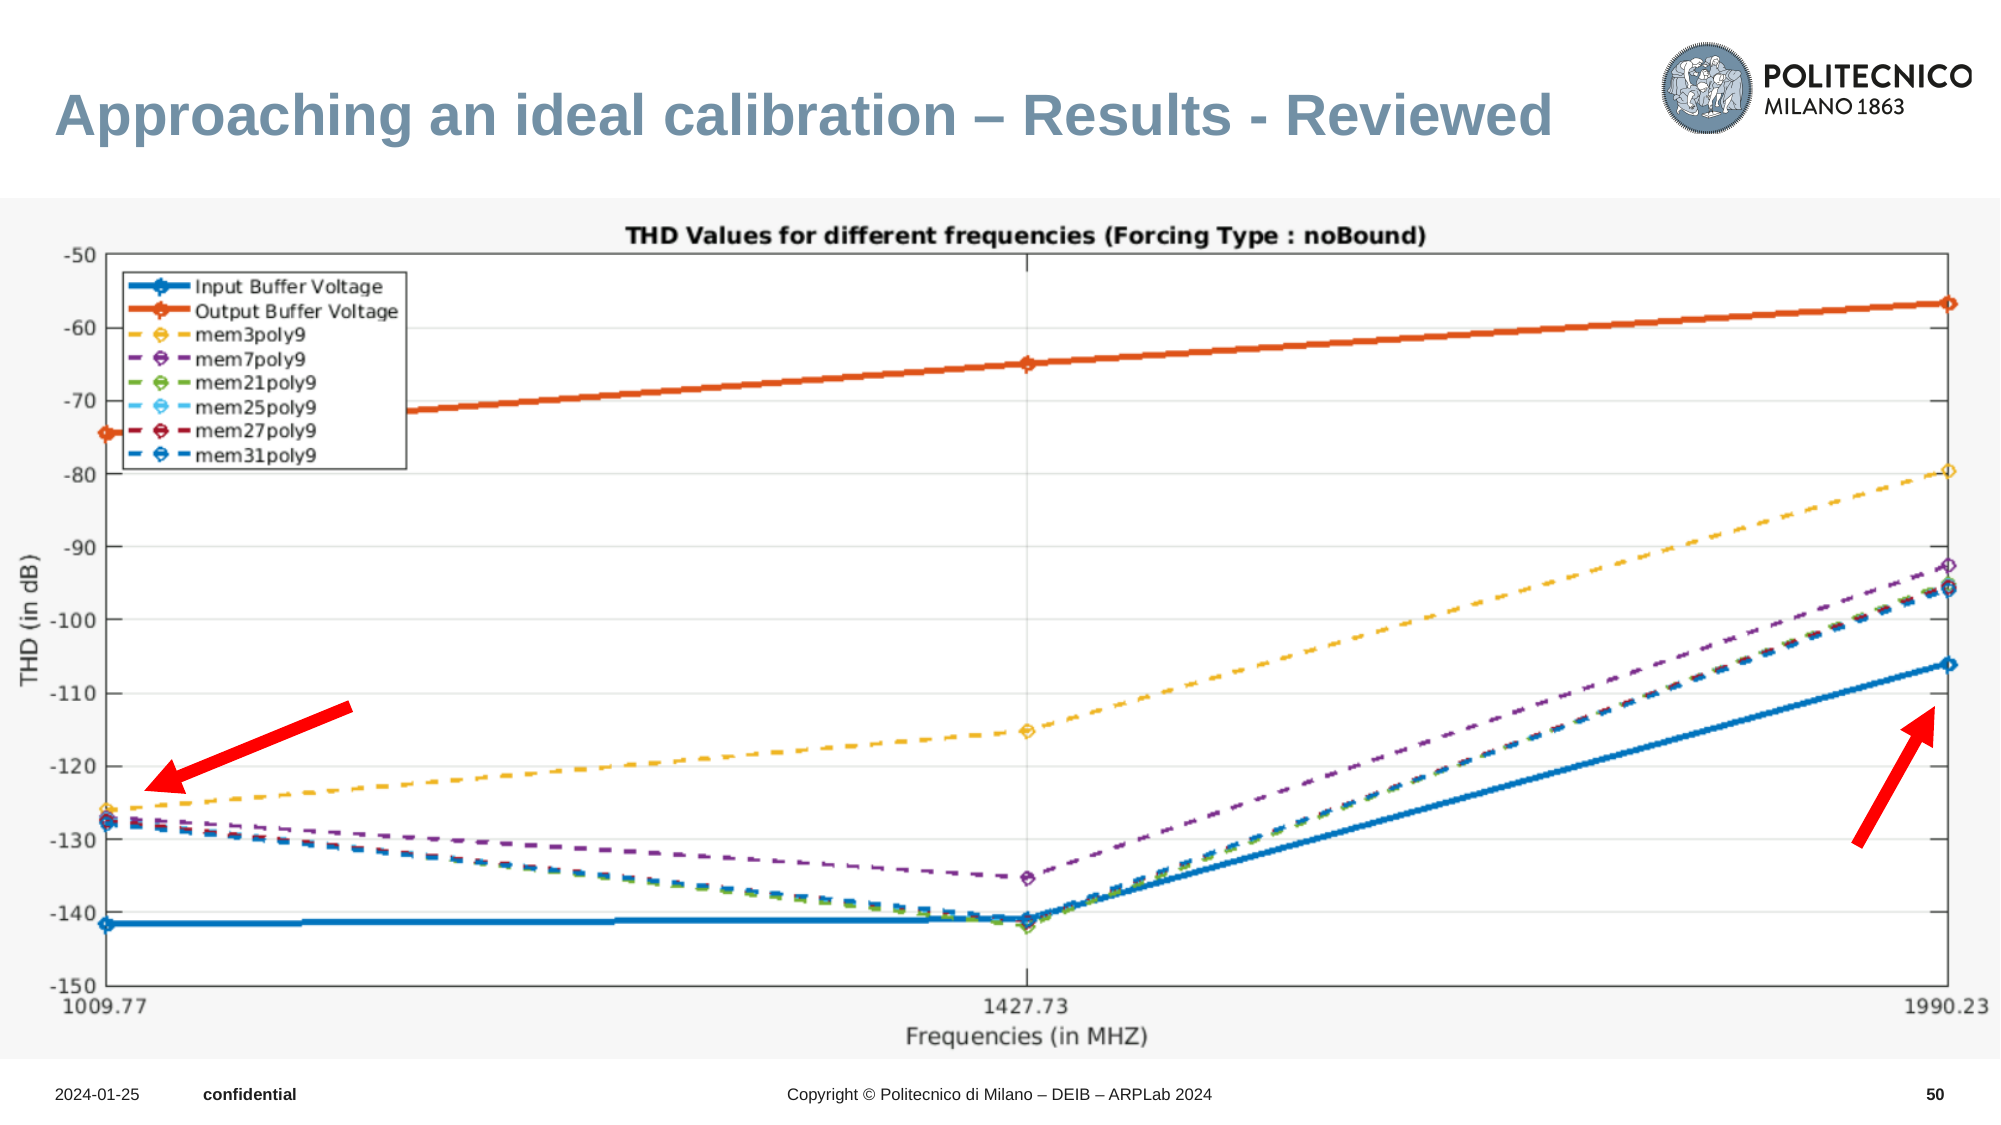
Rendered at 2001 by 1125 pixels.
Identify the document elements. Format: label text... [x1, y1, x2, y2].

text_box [144, 705, 351, 791]
picture [0, 198, 2000, 1059]
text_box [1856, 705, 1936, 846]
title Approaching an ideal calibration – Results - Reviewed [55, 30, 1632, 149]
